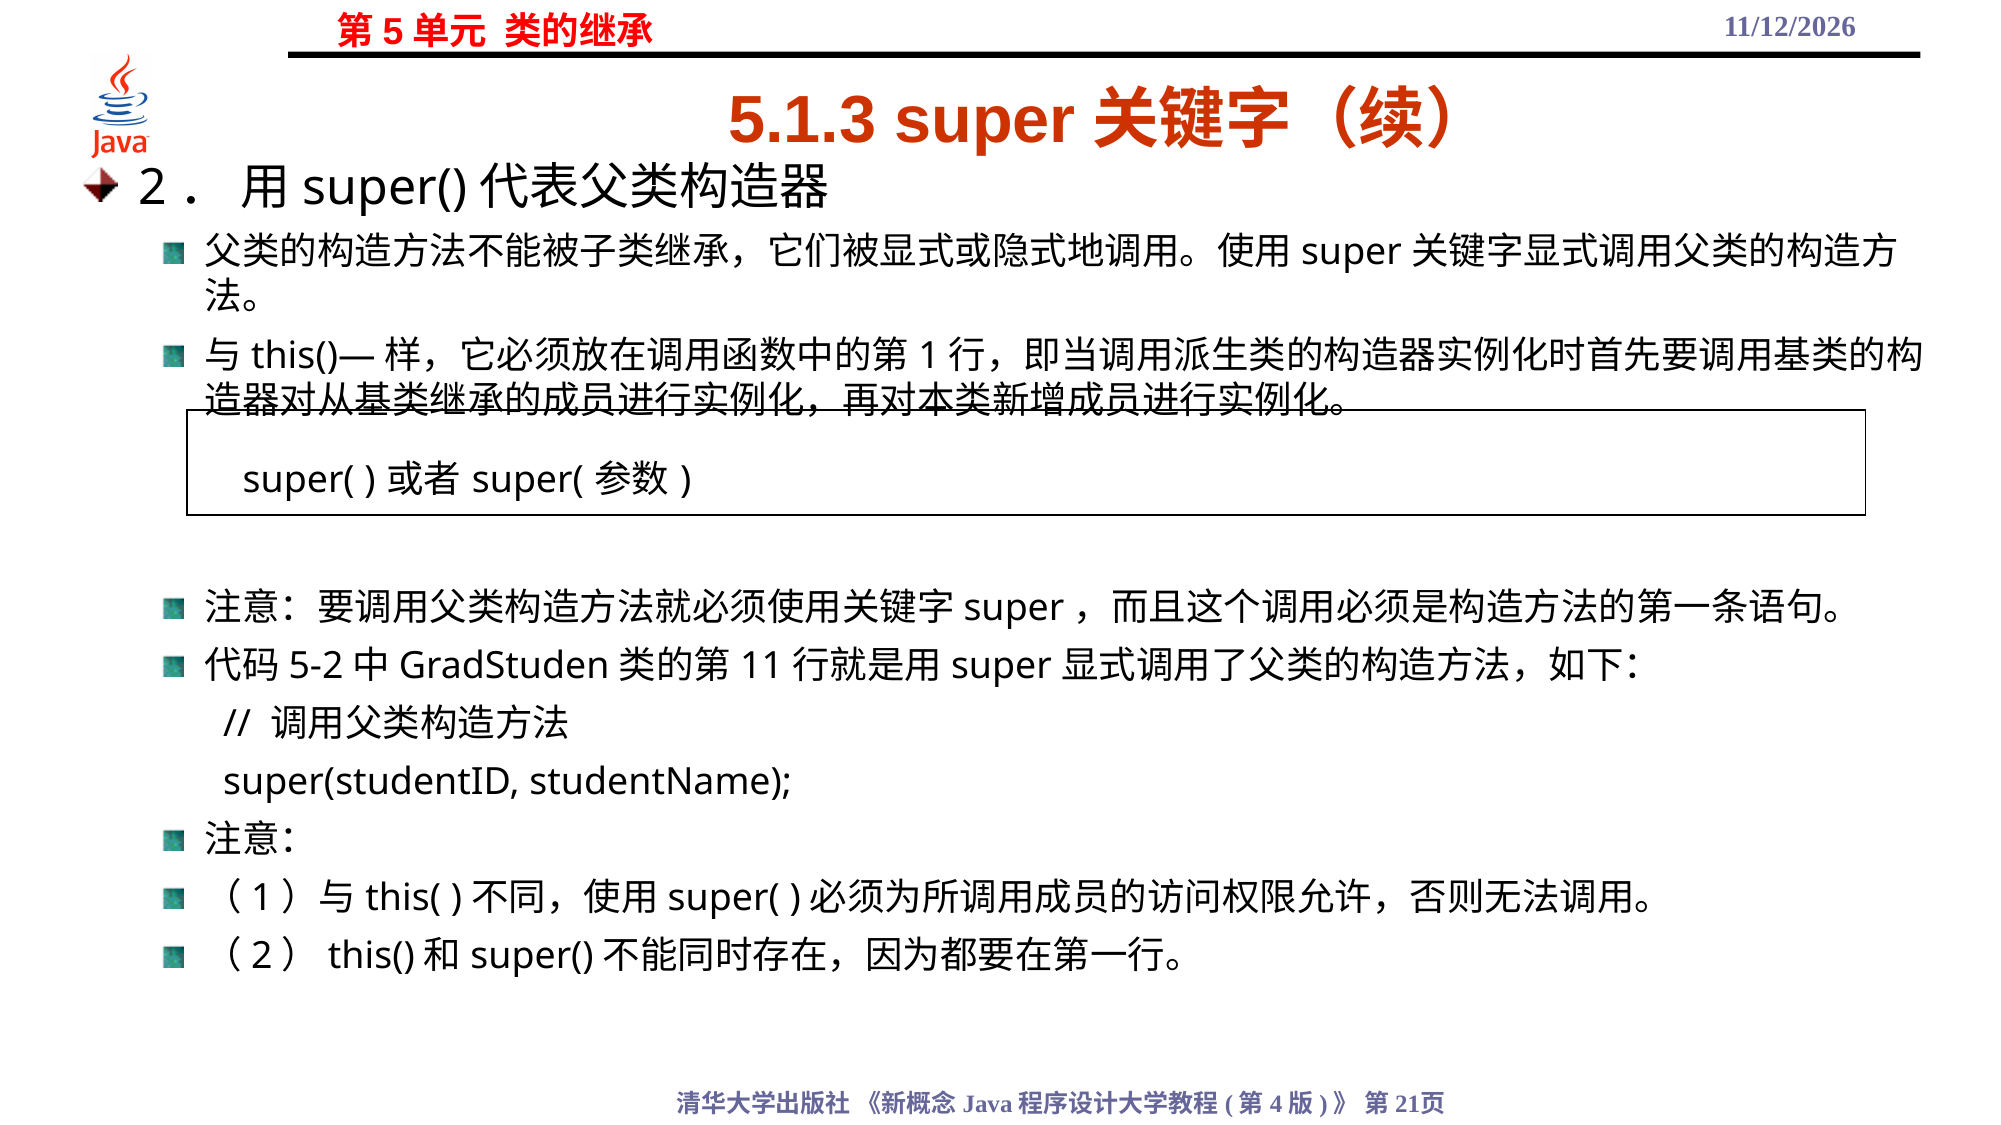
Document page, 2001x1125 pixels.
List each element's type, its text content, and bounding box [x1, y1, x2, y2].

picture [157, 236, 184, 264]
picture [157, 650, 184, 677]
picture [90, 53, 151, 146]
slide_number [1579, 0, 2000, 48]
picture [82, 166, 118, 202]
picture [157, 824, 184, 851]
picture [157, 592, 184, 619]
title 5.1.3 super关键字（续） [272, 63, 1949, 146]
picture [157, 940, 184, 968]
picture [157, 882, 184, 909]
list 2． 用super()代表父类构造器 父类的构造方法不能被子类继承，它们被显式或隐式地调用。使用super关键字显式调用父类的构造方法。 与this()—样，它必须放在调用函数中的第1行，即当调用派生类的构造器实例化时首先要调用基类的构造器对从基类继承的成员进行实例化，再对本类新增成员进行实例化。 注意：要调用父类构造方法就必须使用关键字super，而且这个调用必须是构造方法的第一条语句。 代码5-2中GradStuden类的第11行就是用super显式调用了父类的构造方法，如下： // 调用父类构造方法 super(studentID, studentName); 注意： （1）与this( )不同，使用super( )必须为所调用成员的访问权限允许，否则无法调用。 （2）this()和super()不能同时存在，因为都要在第一行。 [67, 146, 1972, 947]
picture [157, 339, 184, 367]
table_header super( )或者super(参数) [188, 411, 1865, 514]
